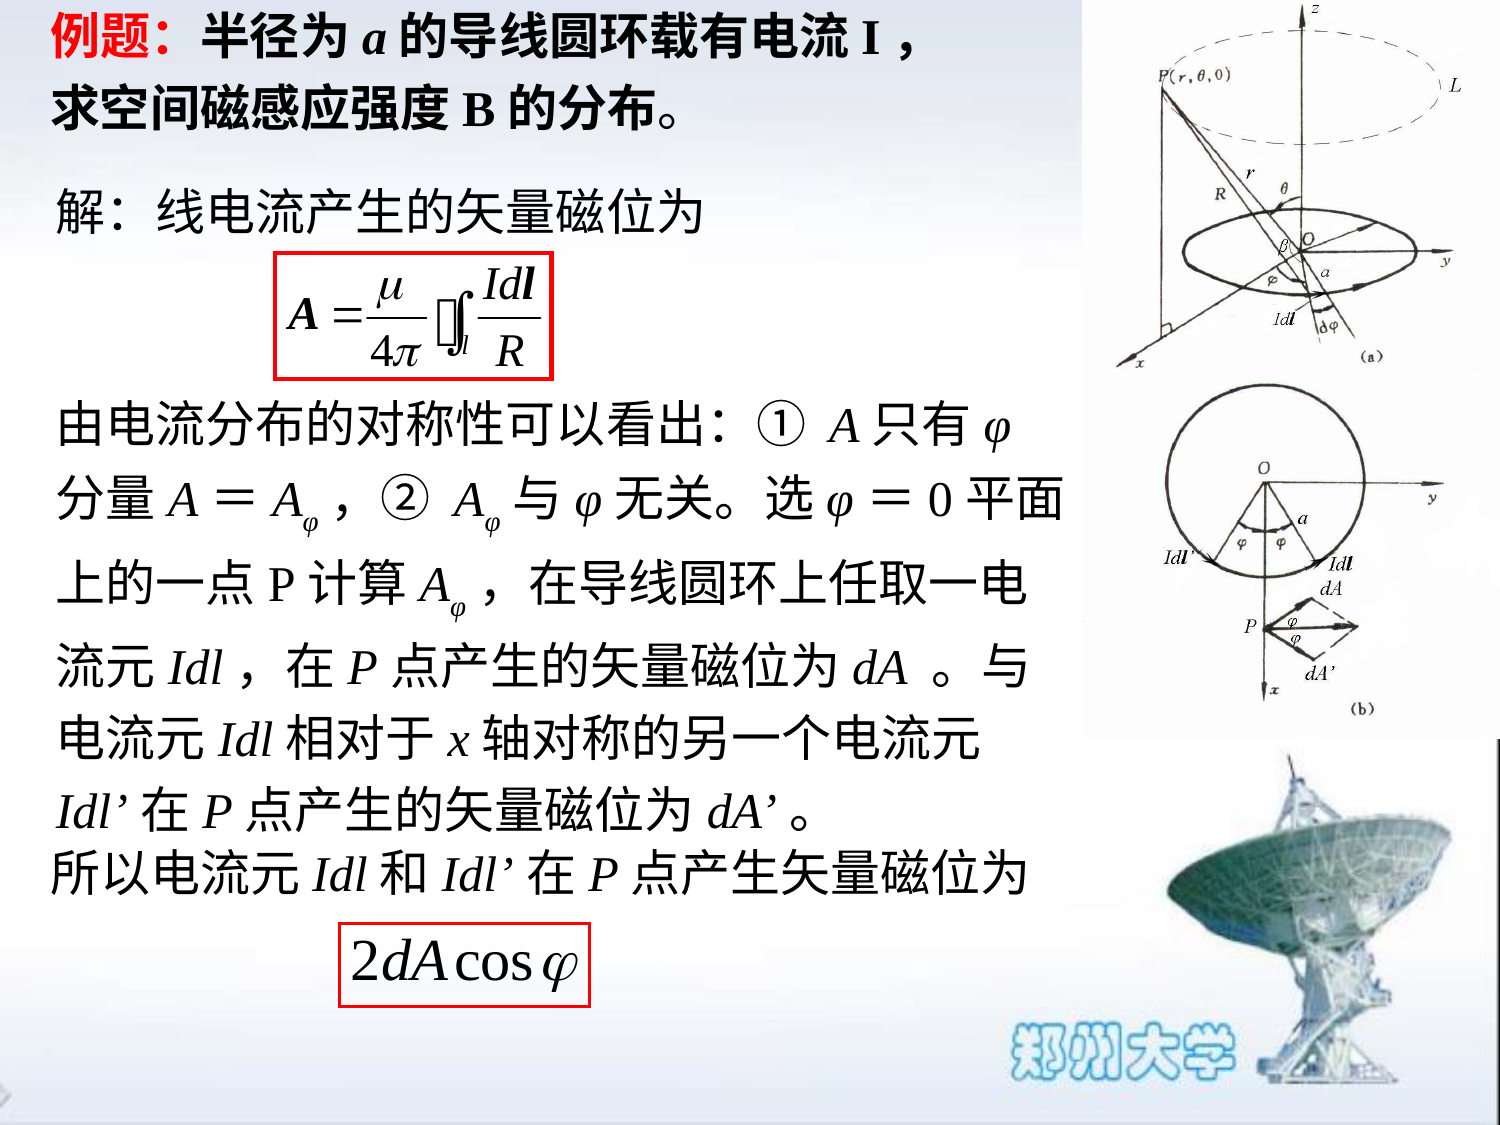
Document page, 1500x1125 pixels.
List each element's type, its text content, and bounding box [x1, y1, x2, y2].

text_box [341, 925, 588, 1005]
picture [0, 0, 1500, 1125]
text_box 例题：半径为a的导线圆环载有电流I，求空间磁感应强度B的分布。 [35, 0, 963, 216]
text_box 解：线电流产生的矢量磁位为 [41, 160, 838, 248]
text_box 由电流分布的对称性可以看出：① A只有φ分量A＝Aφ，② Aφ与φ无关。选φ＝0平面上的一点P计算Aφ，在导线圆环上任取一电流元Idl，在P点产生的矢量磁位为dA 。与电流元Idl相对于x轴对称的另一个电流元Idl’在P点产生的矢量磁位为dA’。 [41, 373, 1083, 790]
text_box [277, 255, 550, 377]
text_box 所以电流元Idl和Idl’在P点产生矢量磁位为 [35, 790, 1420, 910]
